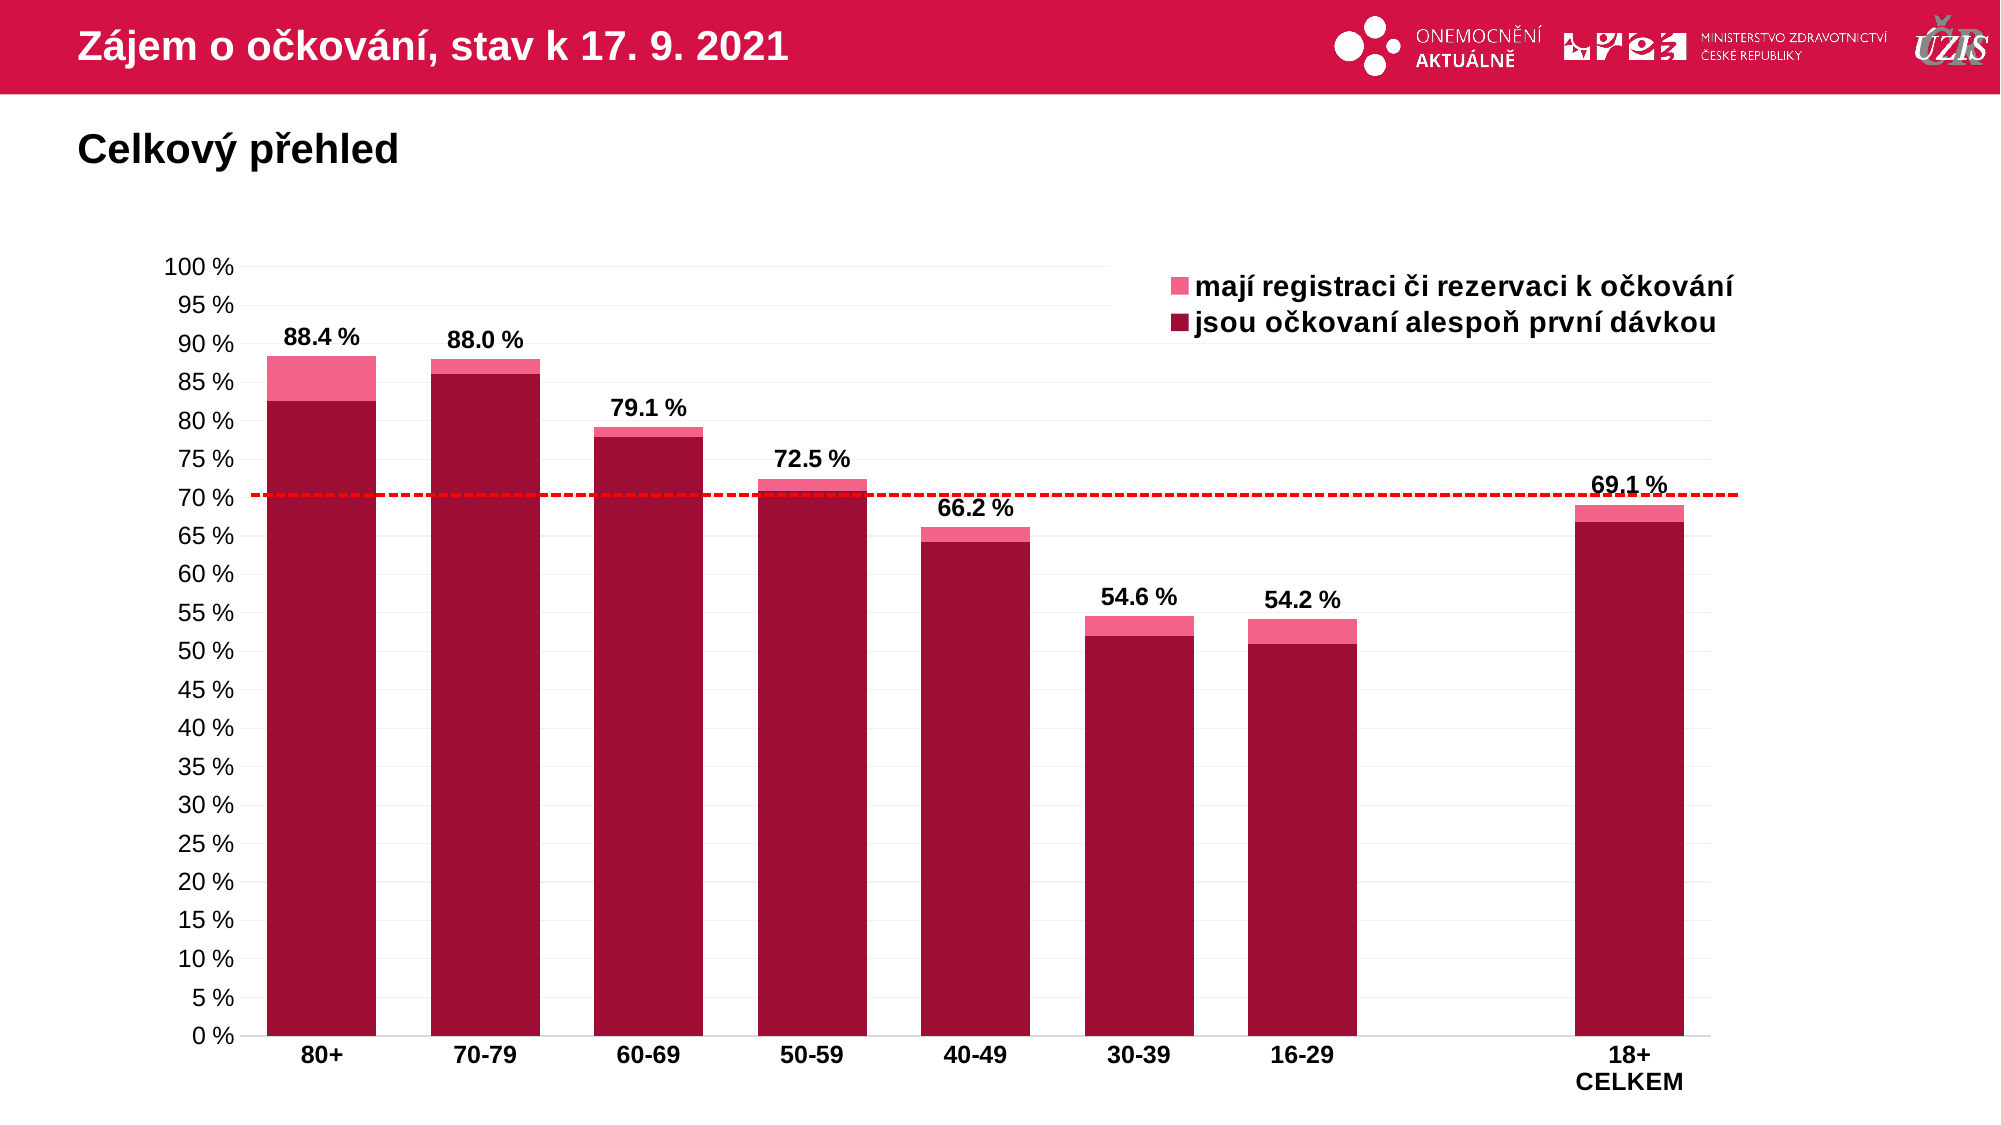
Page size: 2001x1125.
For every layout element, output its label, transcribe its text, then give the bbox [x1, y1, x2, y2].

chart [163, 239, 1822, 1099]
title Zájem o očkování, stav k 17. 9. 2021 [62, 0, 948, 95]
picture [1915, 15, 1989, 66]
text_box Celkový přehled [62, 113, 1922, 179]
picture [1563, 31, 1888, 60]
picture [1334, 16, 1542, 76]
